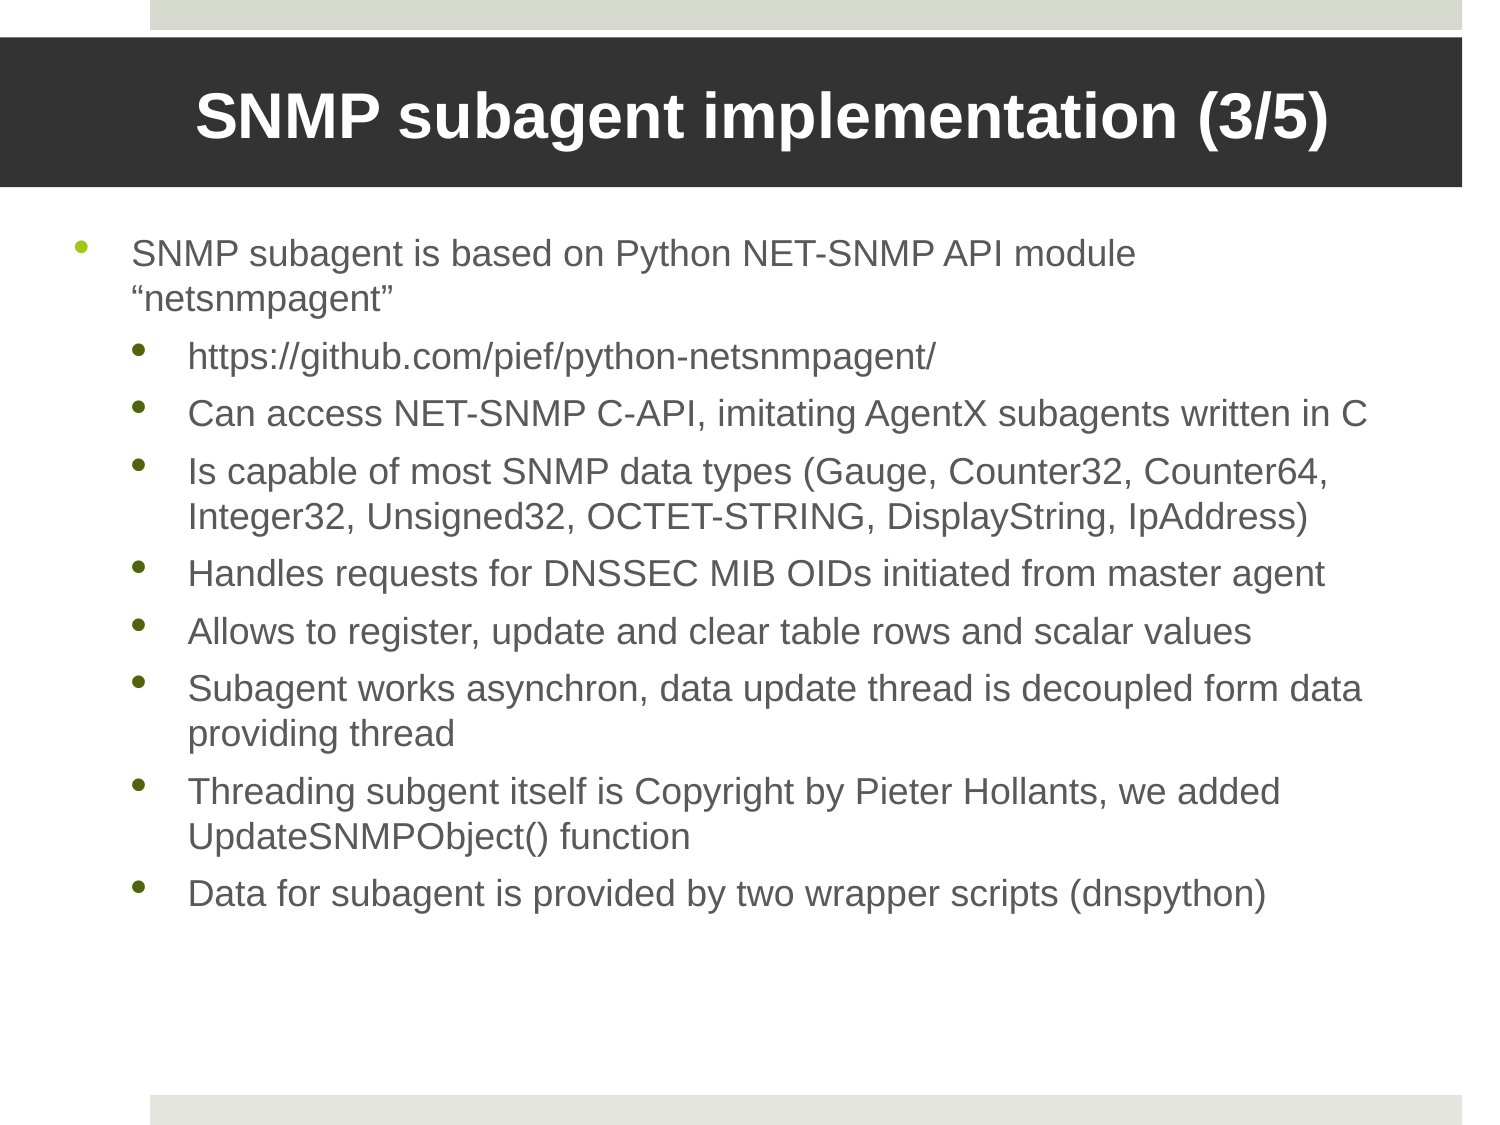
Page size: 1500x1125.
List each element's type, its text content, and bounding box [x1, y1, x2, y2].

title SNMP subagent implementation (3/5) [0, 37, 1463, 188]
list SNMP subagent is based on Python NET-SNMP API module “netsnmpagent” https://github.com/pief/python-netsnmpagent/ Can access NET-SNMP C-API, imitating AgentX subagents written in C Is capable of most SNMP data types (Gauge, Counter32, Counter64, Integer32, Unsigned32, OCTET-STRING, DisplayString, IpAddress) Handles requests for DNSSEC MIB OIDs initiated from master agent Allows to register, update and clear table rows and scalar values Subagent works asynchron, data update thread is decoupled form data providing thread Threading subgent itself is Copyright by Pieter Hollants, we added UpdateSNMPObject() function Data for subagent is provided by two wrapper scripts (dnspython) [60, 221, 1384, 1029]
